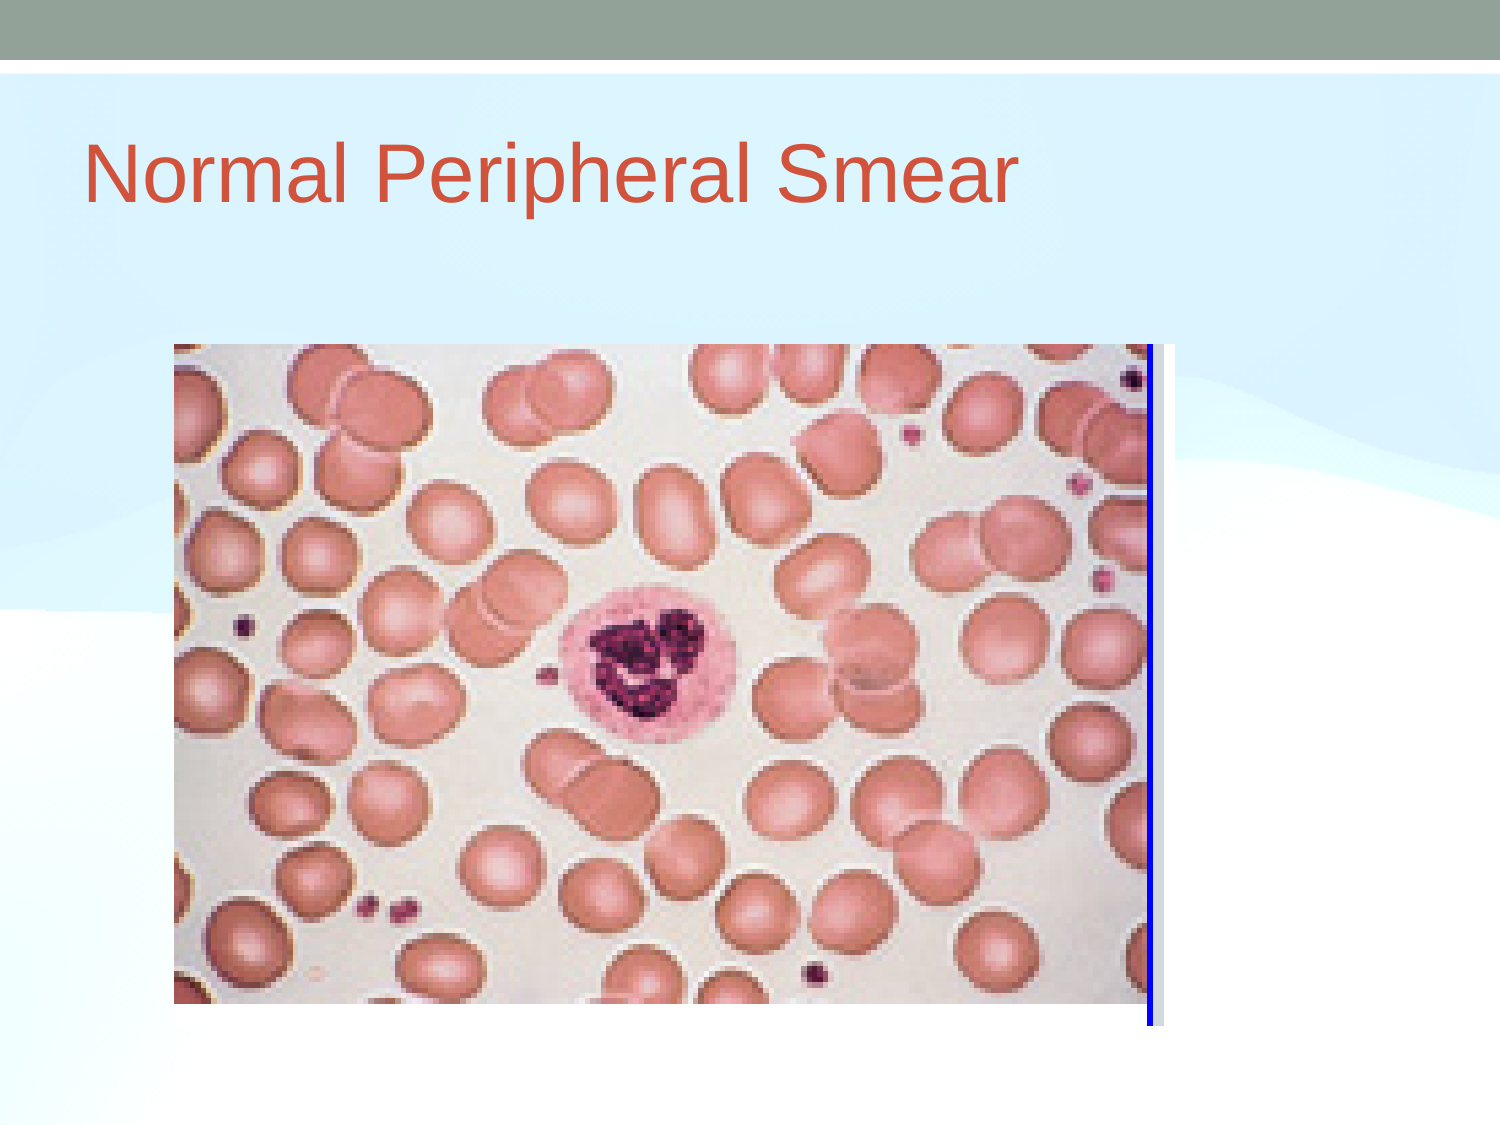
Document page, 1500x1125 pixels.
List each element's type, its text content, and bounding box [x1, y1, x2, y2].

picture [0, 74, 1500, 1125]
title Normal Peripheral Smear [74, 86, 1426, 251]
